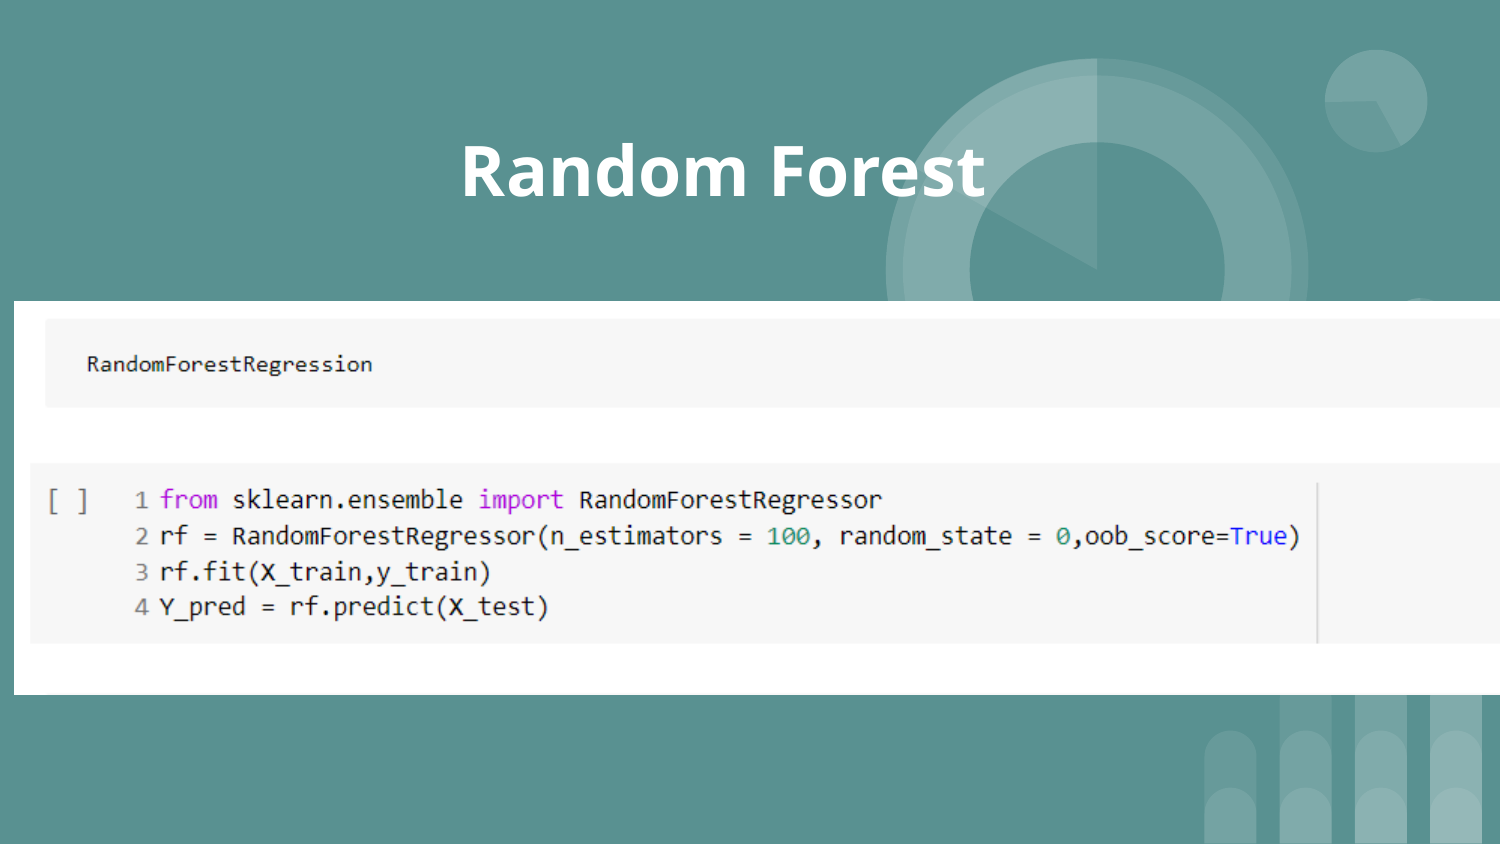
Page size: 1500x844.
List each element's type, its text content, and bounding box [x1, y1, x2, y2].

picture [13, 301, 1500, 696]
title Random Forest [135, 111, 1332, 226]
